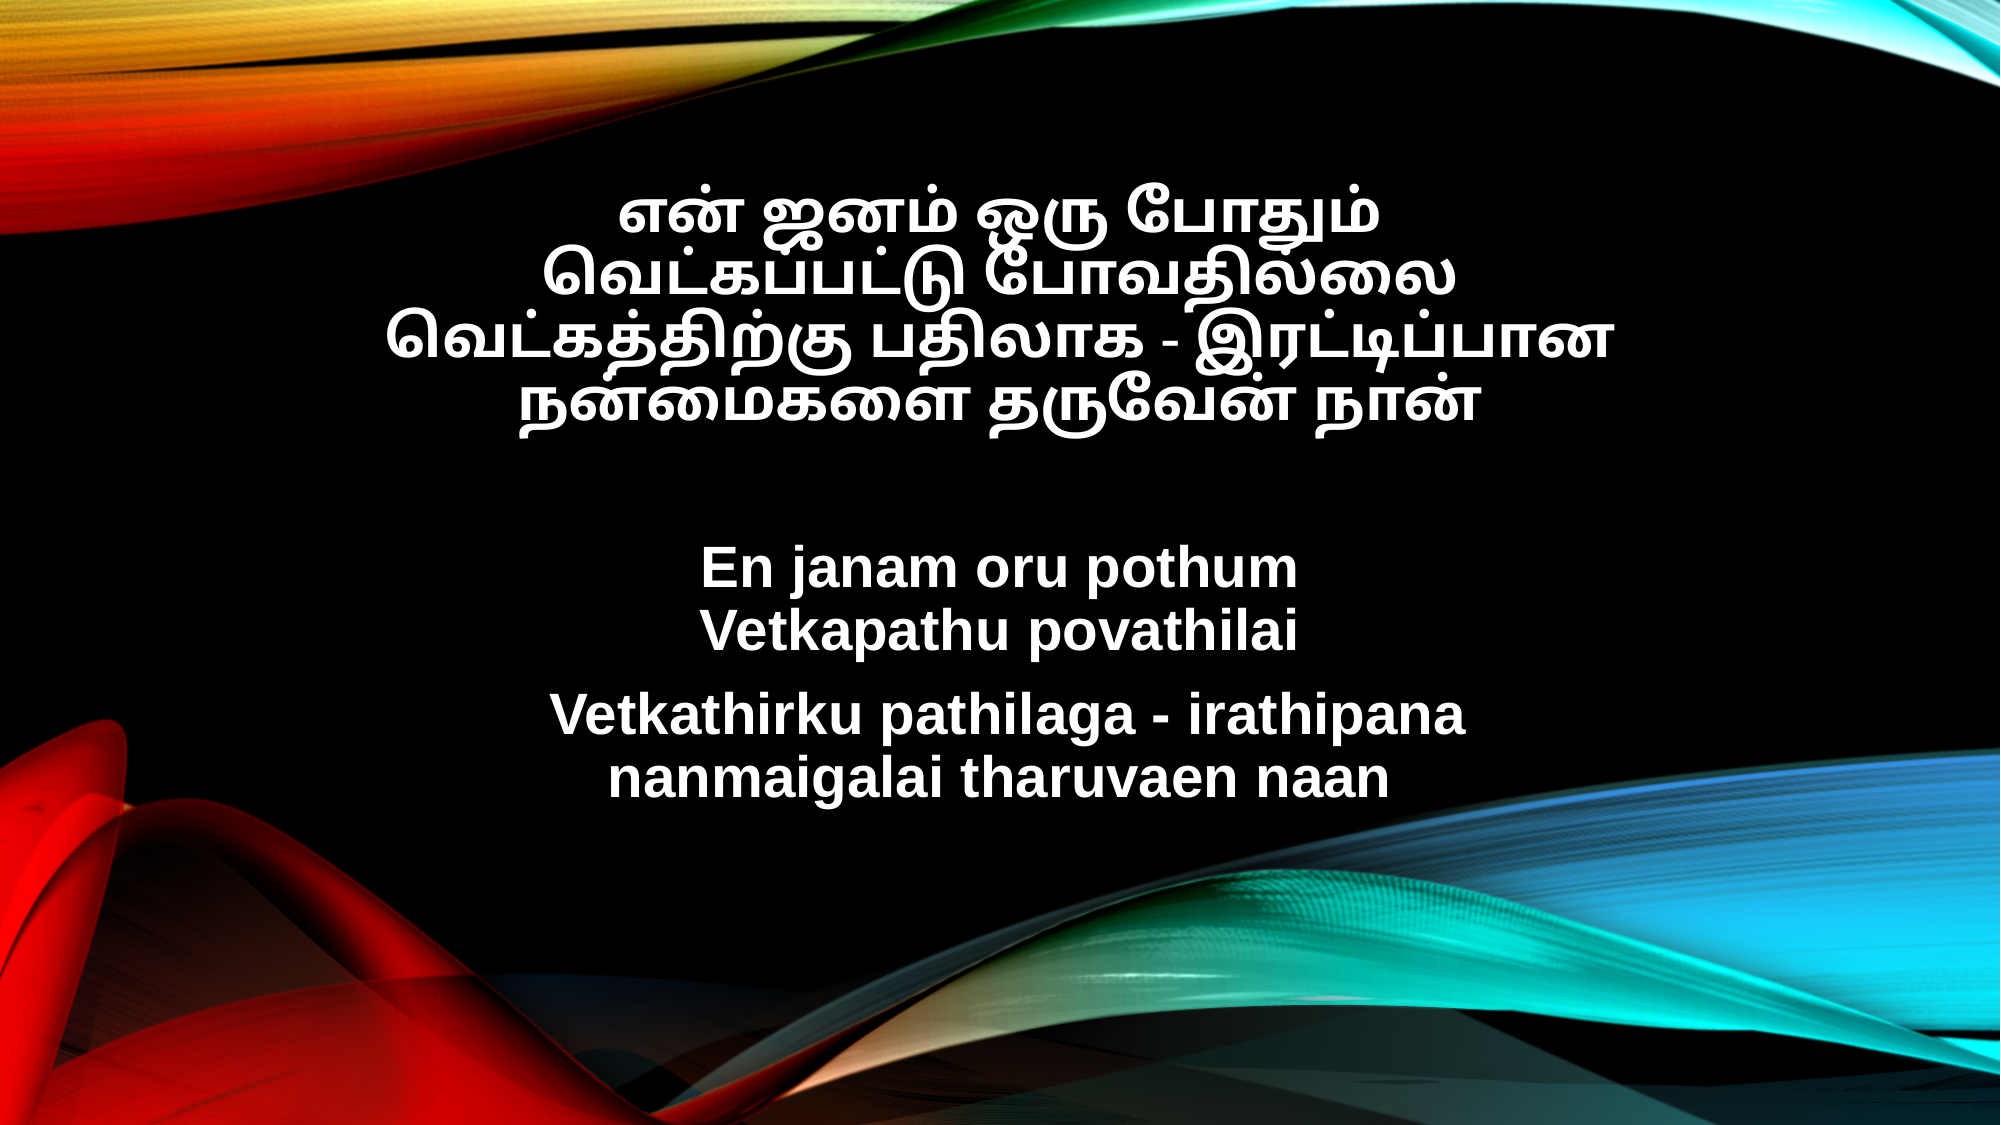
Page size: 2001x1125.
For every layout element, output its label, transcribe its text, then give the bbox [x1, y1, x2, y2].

subtitle என் ஜனம் ஒரு போதும் வெட்கப்பட்டு போவதில்லை வெட்கத்திற்கு பதிலாக - இரட்டிப்பான நன்மைகளை தருவேன் நான் En janam oru pothum Vetkapathu povathilai Vetkathirku pathilaga - irathipana nanmaigalai tharuvaen naan [0, 0, 2000, 1125]
